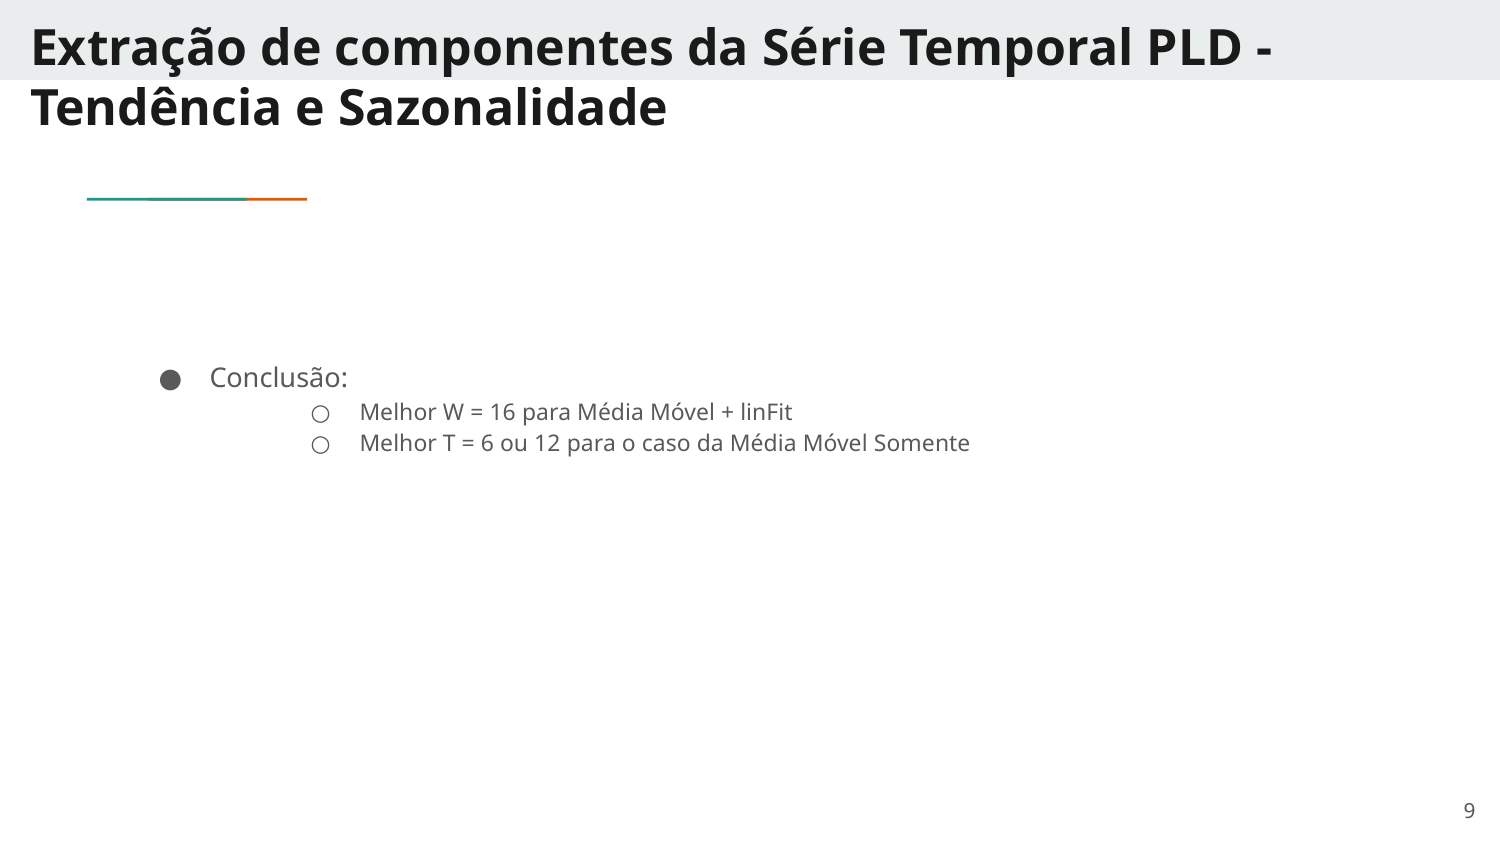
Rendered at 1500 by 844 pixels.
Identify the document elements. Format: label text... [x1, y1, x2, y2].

title Extração de componentes da Série Temporal PLD - Tendência e Sazonalidade [14, 0, 1491, 81]
slide_number ‹#› [1400, 779, 1491, 844]
list Conclusão: Melhor W = 16 para Média Móvel + linFit Melhor T = 6 ou 12 para o caso da Média Móvel Somente [119, 341, 1381, 712]
